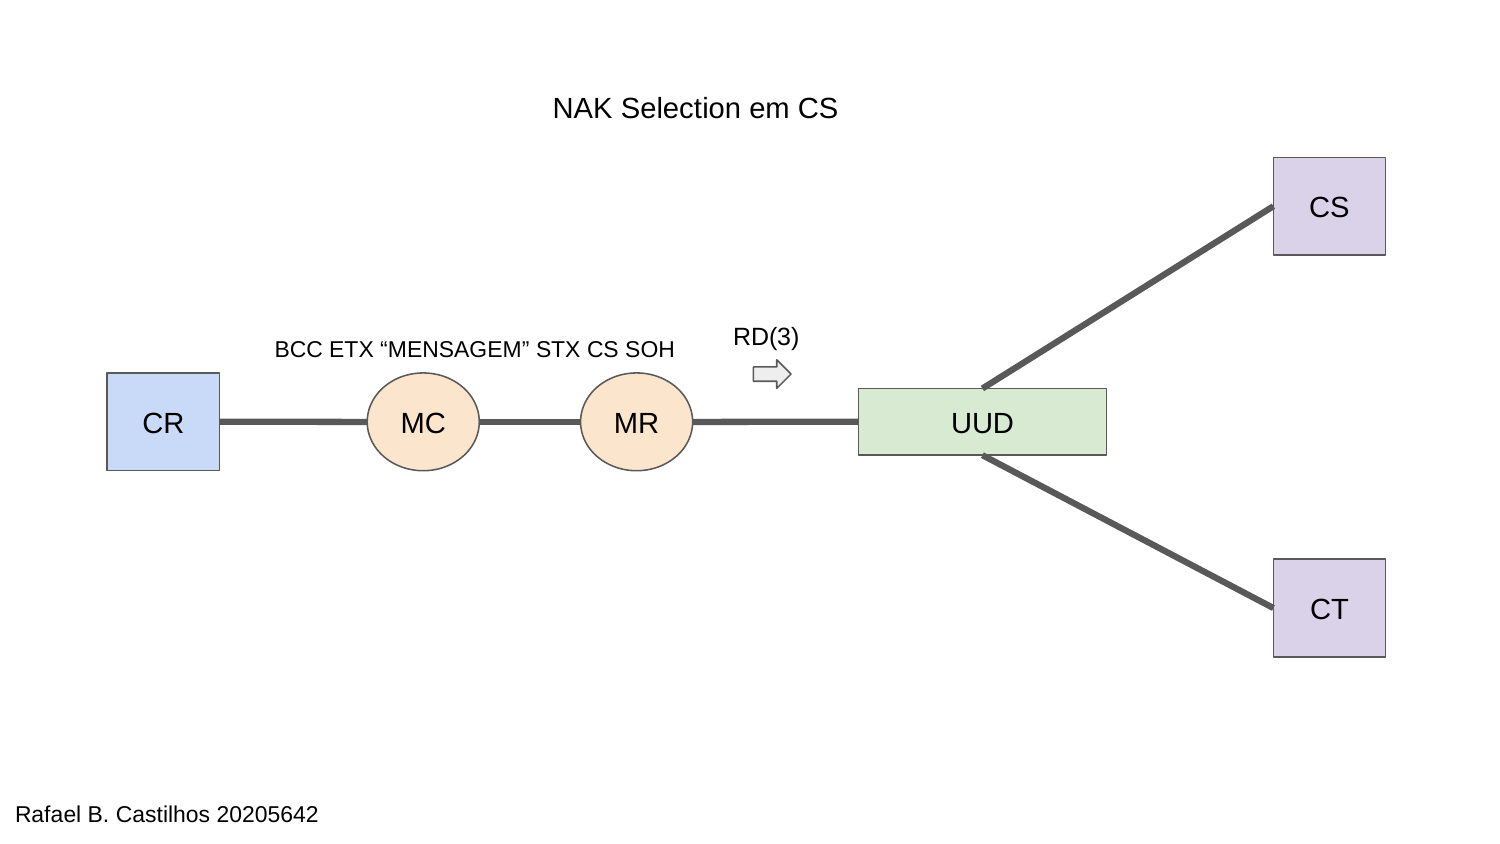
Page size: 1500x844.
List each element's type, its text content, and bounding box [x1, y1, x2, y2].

text_box UUD [858, 388, 1107, 456]
text_box CR [107, 372, 220, 471]
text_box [982, 454, 1274, 609]
text_box CS [1273, 157, 1386, 256]
text_box MC [367, 376, 480, 471]
text_box MR [580, 376, 693, 471]
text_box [982, 205, 1274, 389]
text_box [753, 359, 792, 389]
text_box NAK Selection em CS [537, 74, 863, 140]
text_box BCC ETX “MENSAGEM” STX CS SOH [259, 320, 714, 376]
text_box RD(3) [718, 305, 859, 366]
text_box CT [1273, 559, 1386, 657]
text_box Rafael B. Castilhos 20205642 [0, 785, 354, 841]
